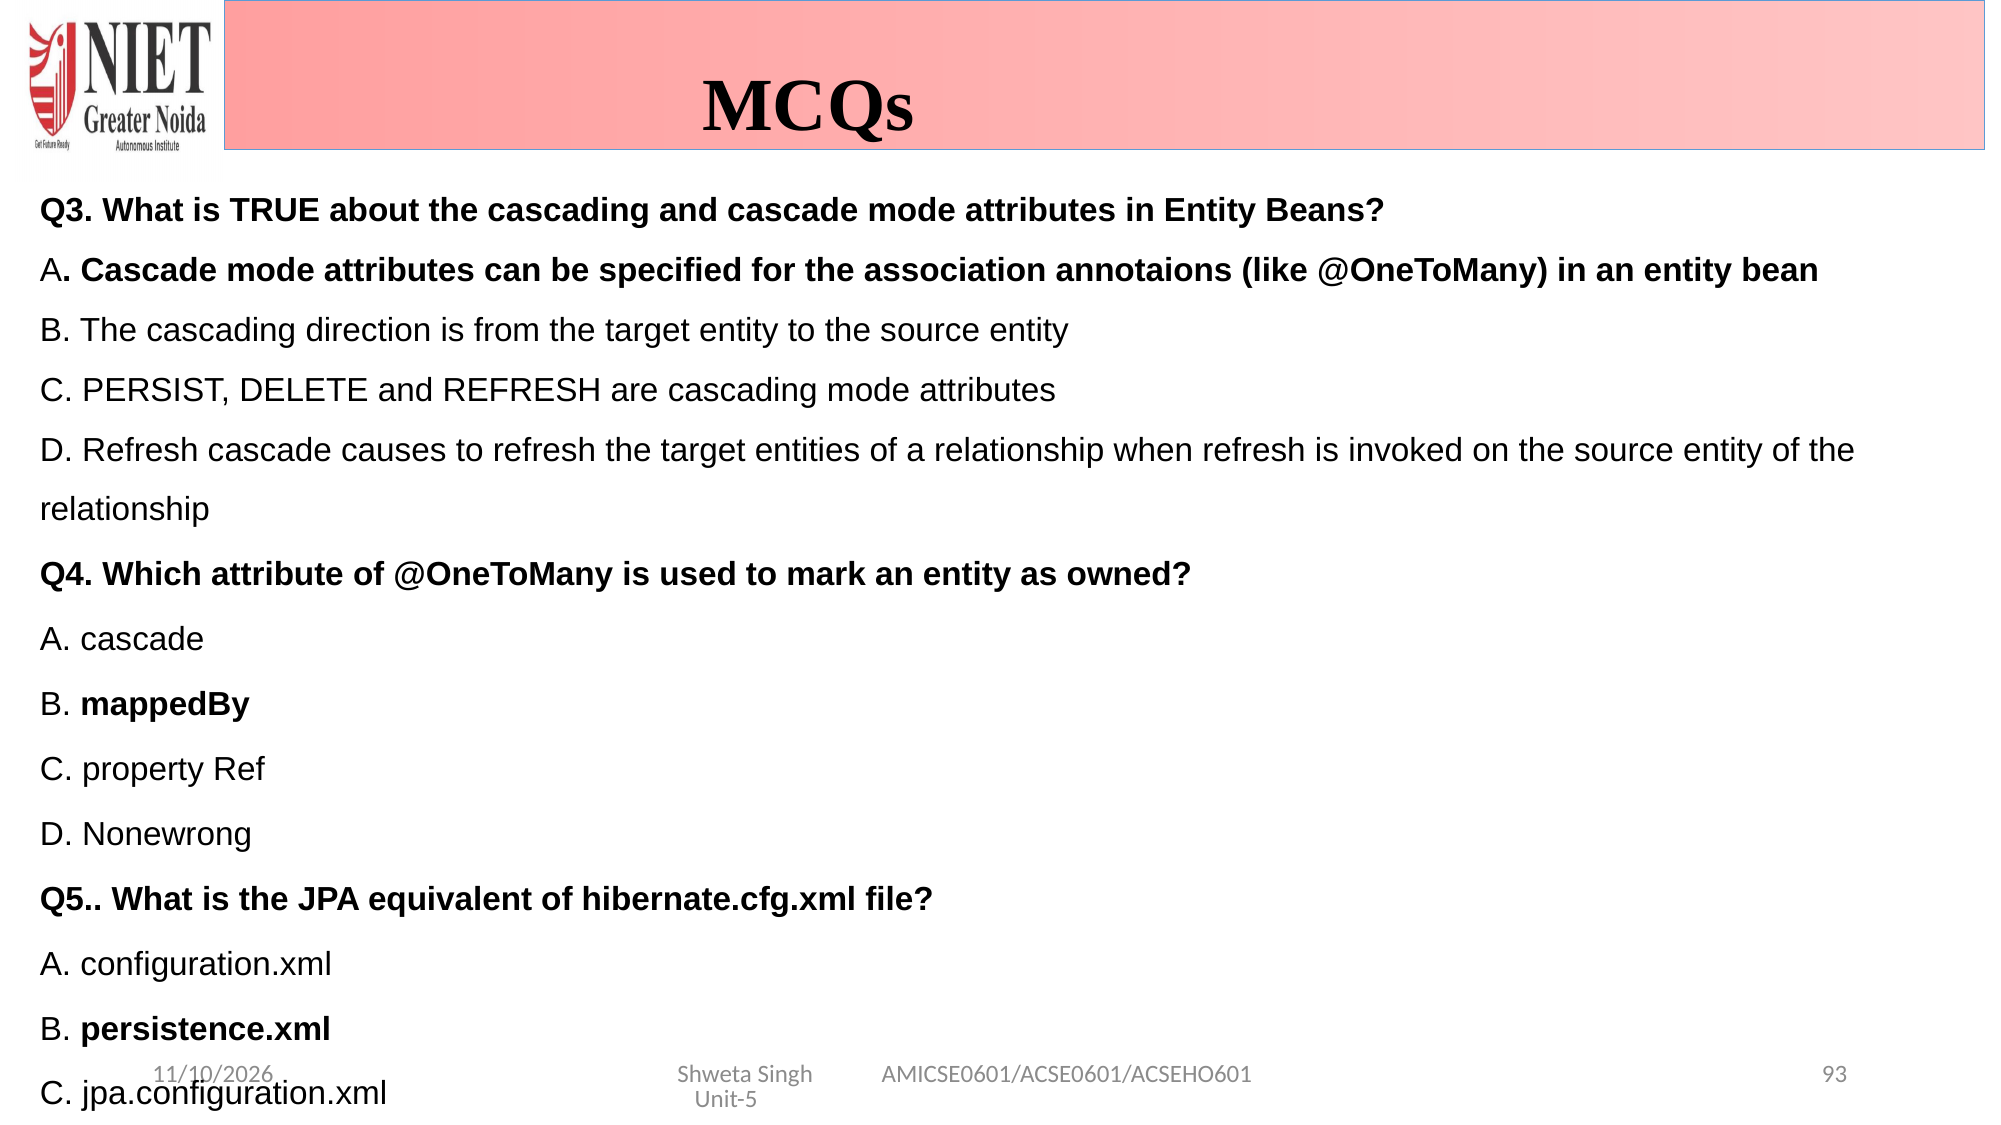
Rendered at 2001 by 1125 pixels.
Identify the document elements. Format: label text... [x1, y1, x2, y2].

text_box Q3. What is TRUE about the cascading and cascade mode attributes in Entity Beans? A. Cascade mode attributes can be specified for the association annotaions (like @OneToMany) in an entity bean B. The cascading direction is from the target entity to the source entity C. PERSIST, DELETE and REFRESH are cascading mode attributes D. Refresh cascade causes to refresh the target entities of a relationship when refresh is invoked on the source entity of the relationship Q4. Which attribute of @OneToMany is used to mark an entity as owned? A. cascade B. mappedBy C. property Ref D. Nonewrong Q5.. What is the JPA equivalent of hibernate.cfg.xml file? A. configuration.xml B. persistence.xml C. jpa.configuration.xml D. None [24, 160, 2000, 1125]
text_box MCQs [687, 48, 1687, 153]
picture [15, 0, 225, 182]
